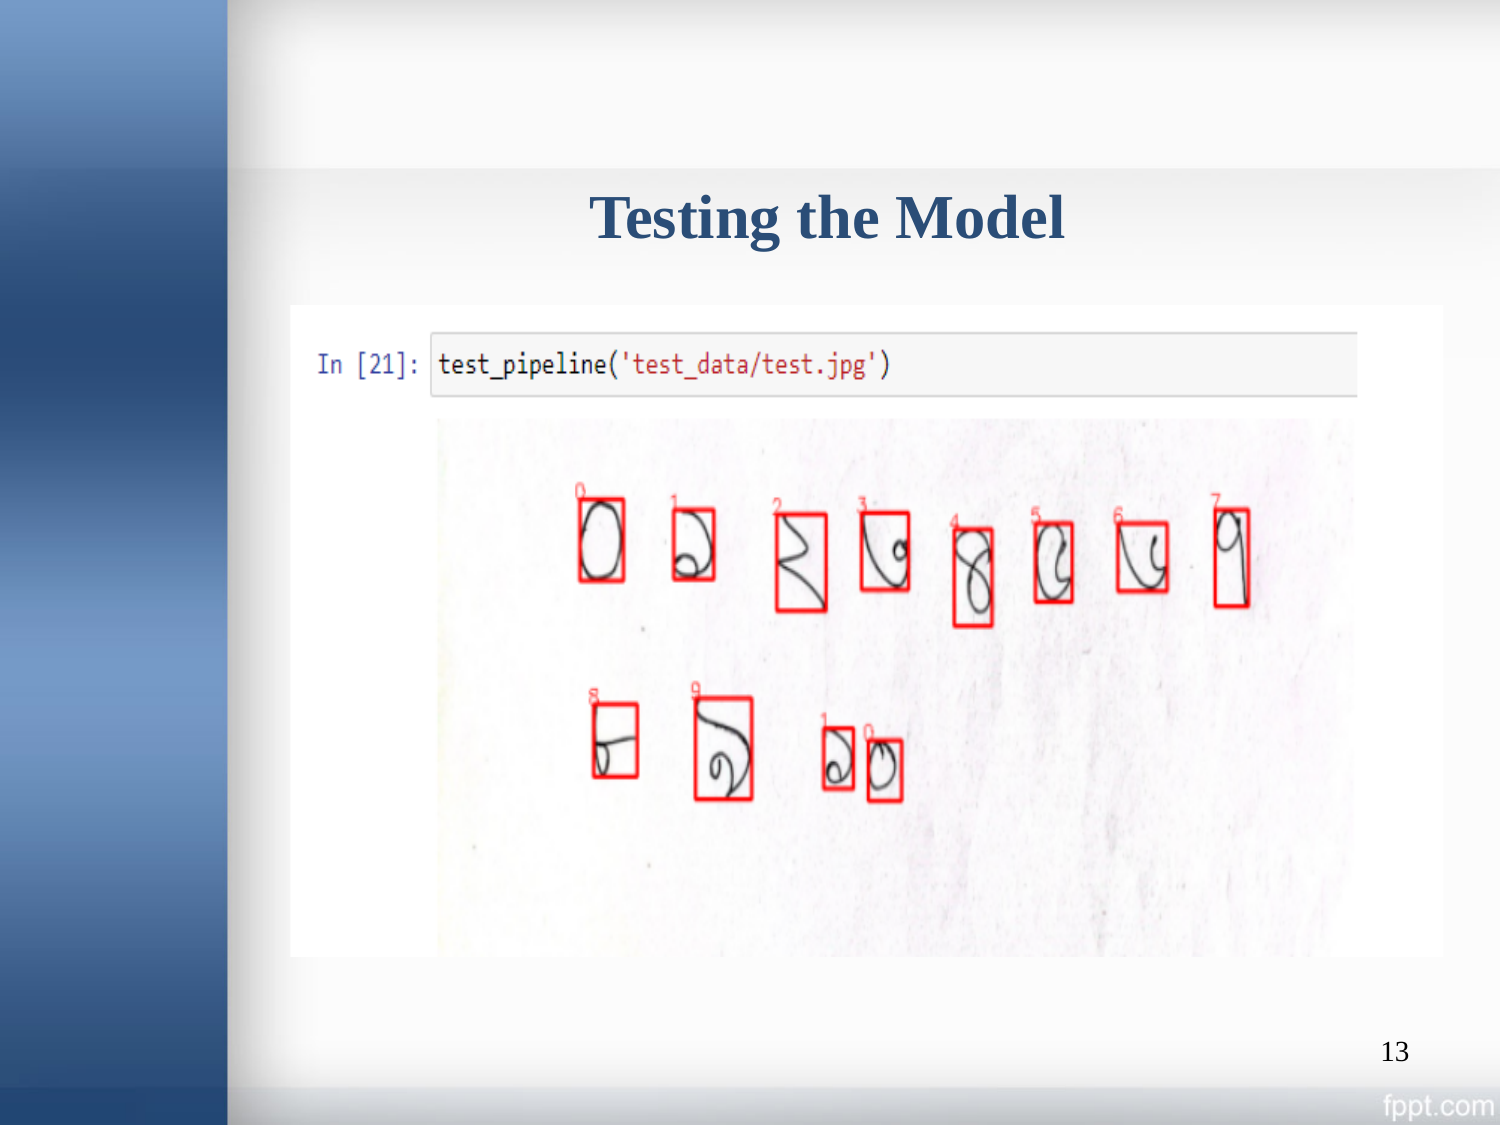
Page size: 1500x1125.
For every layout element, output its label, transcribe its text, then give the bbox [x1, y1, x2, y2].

slide_number 13 [1074, 1024, 1425, 1103]
text_box Testing the Model [230, 168, 1425, 259]
picture [0, 0, 1500, 1125]
